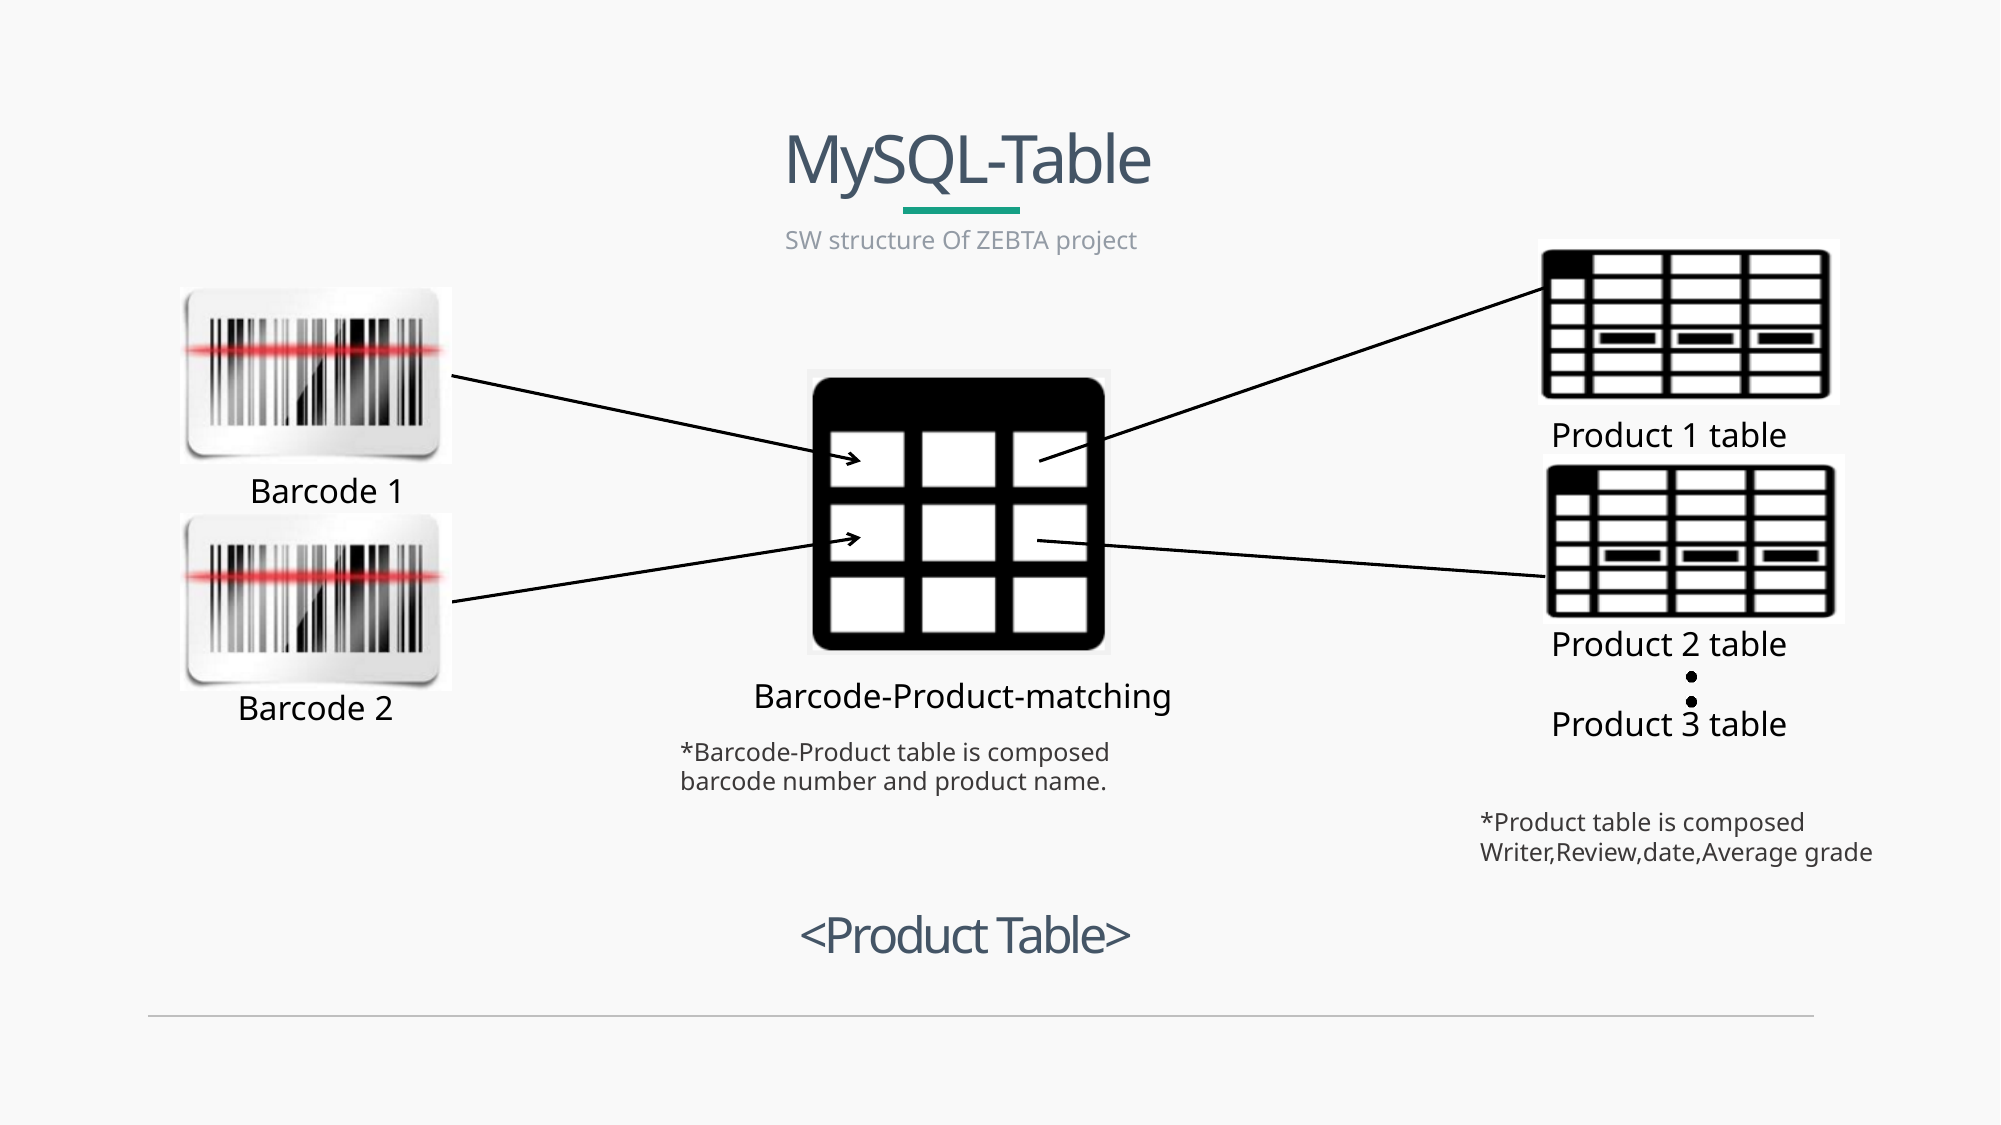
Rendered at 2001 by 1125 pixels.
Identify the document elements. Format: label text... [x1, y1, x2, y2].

text_box Barcode-Product-matching [738, 667, 1203, 723]
text_box *Product table is composed Writer,Review,date,Average grade [1465, 798, 1933, 904]
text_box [452, 537, 861, 602]
text_box Barcode 1 [165, 462, 491, 518]
text_box <Product Table> [635, 896, 1297, 972]
picture [180, 287, 452, 464]
text_box Product 2 table Product 3 table [1536, 615, 2000, 751]
text_box *Barcode-Product table is composed barcode number and product name. [665, 728, 1302, 834]
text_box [1039, 287, 1546, 462]
picture [1543, 454, 1845, 624]
picture [807, 369, 1111, 655]
text_box SW structure Of ZEBTA project [700, 217, 1223, 263]
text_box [1037, 540, 1546, 577]
picture [180, 513, 452, 691]
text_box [451, 375, 861, 462]
picture [1684, 671, 1697, 683]
text_box MySQL-Table [638, 109, 1300, 205]
text_box Barcode 2 [152, 680, 479, 735]
text_box Product 1 table [1546, 406, 2000, 462]
picture [1684, 696, 1697, 708]
picture [1538, 239, 1840, 405]
